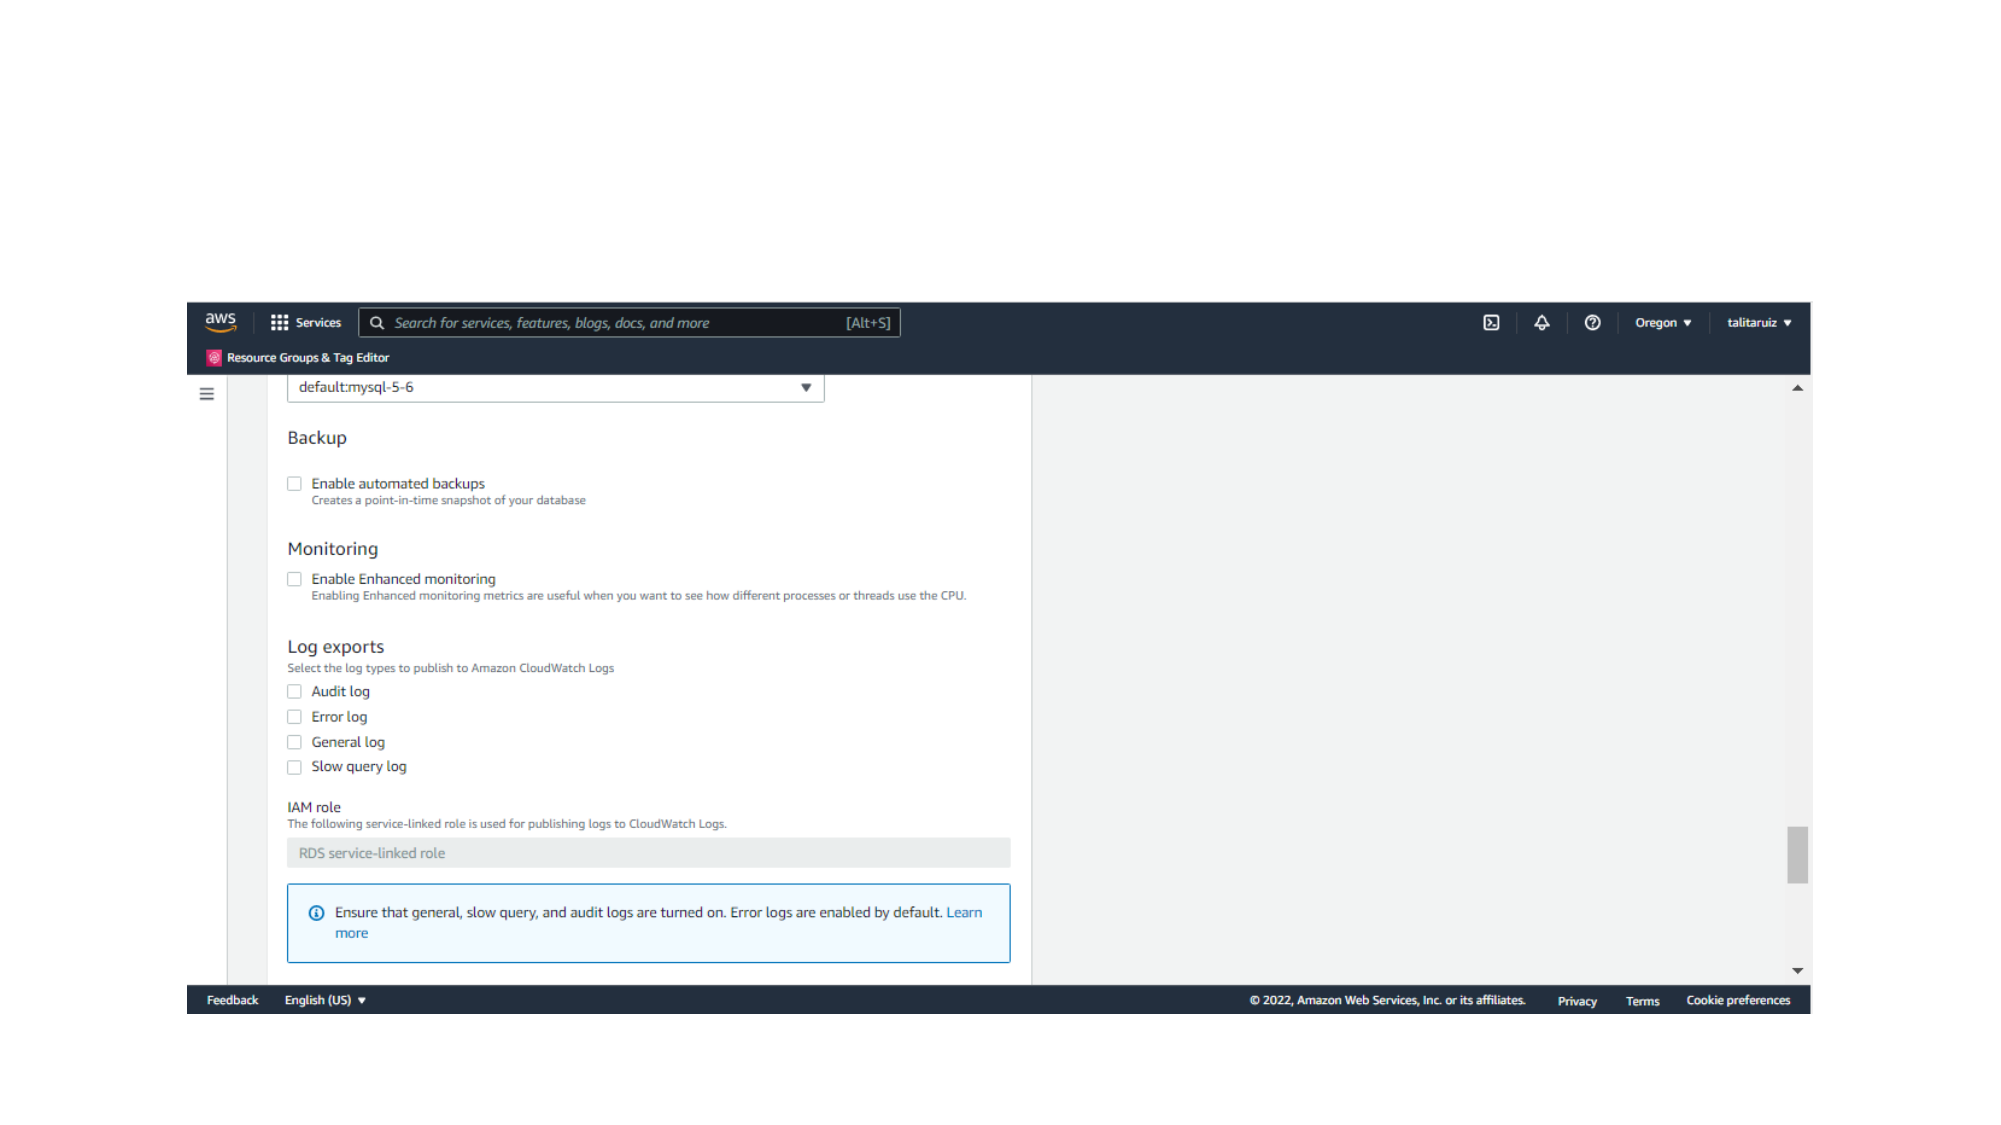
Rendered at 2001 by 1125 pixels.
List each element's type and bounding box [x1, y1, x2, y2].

list [187, 299, 1813, 1014]
